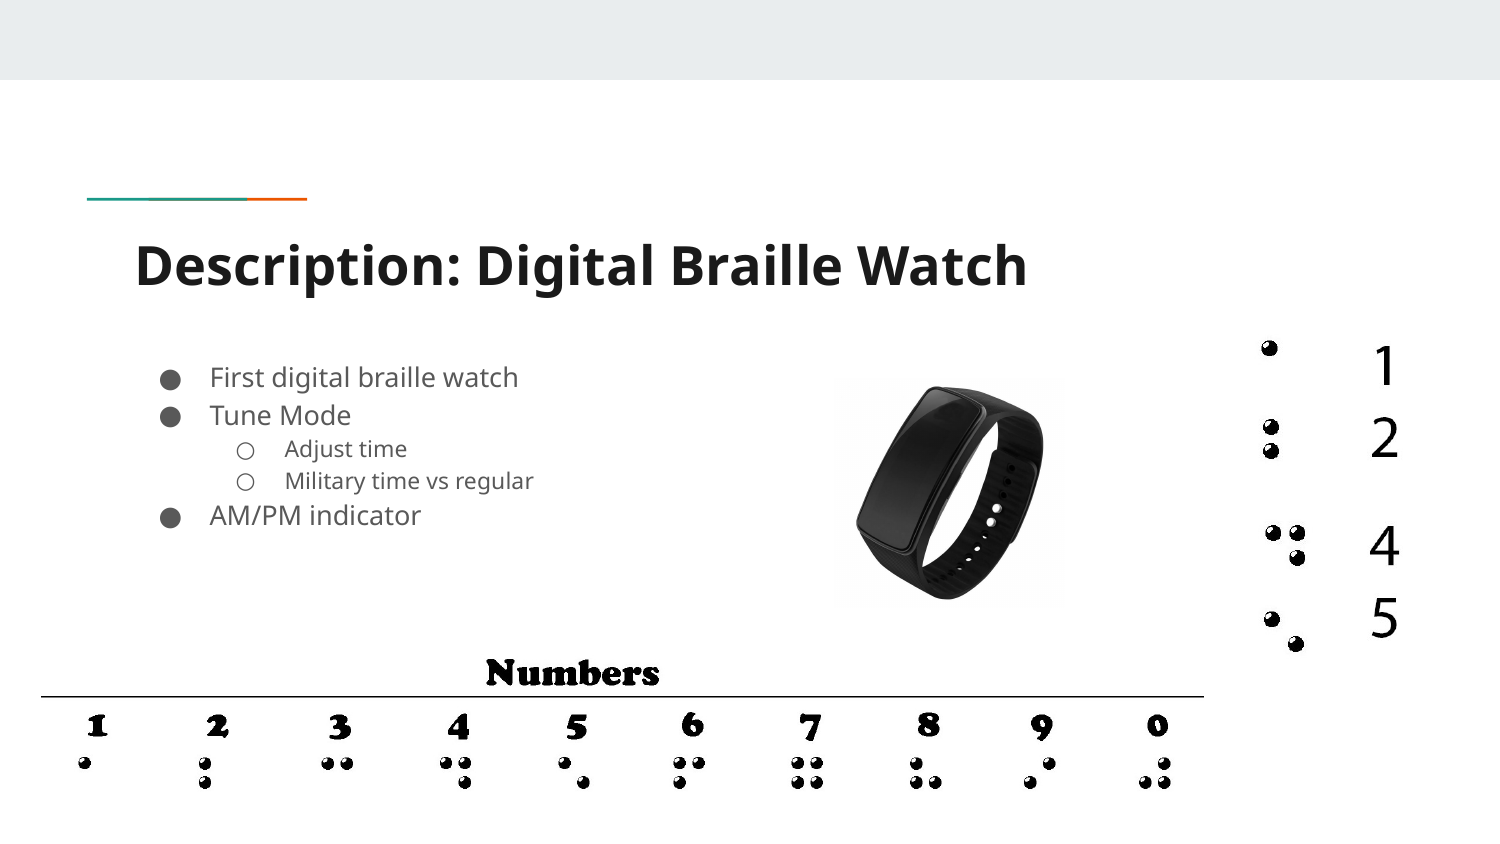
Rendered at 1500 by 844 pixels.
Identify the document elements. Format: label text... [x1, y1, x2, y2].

title Description: Digital Braille Watch [119, 216, 1381, 305]
picture [834, 377, 1065, 608]
picture [40, 280, 1445, 821]
list First digital braille watch Tune Mode Adjust time Military time vs regular AM/PM indicator [119, 341, 1198, 652]
